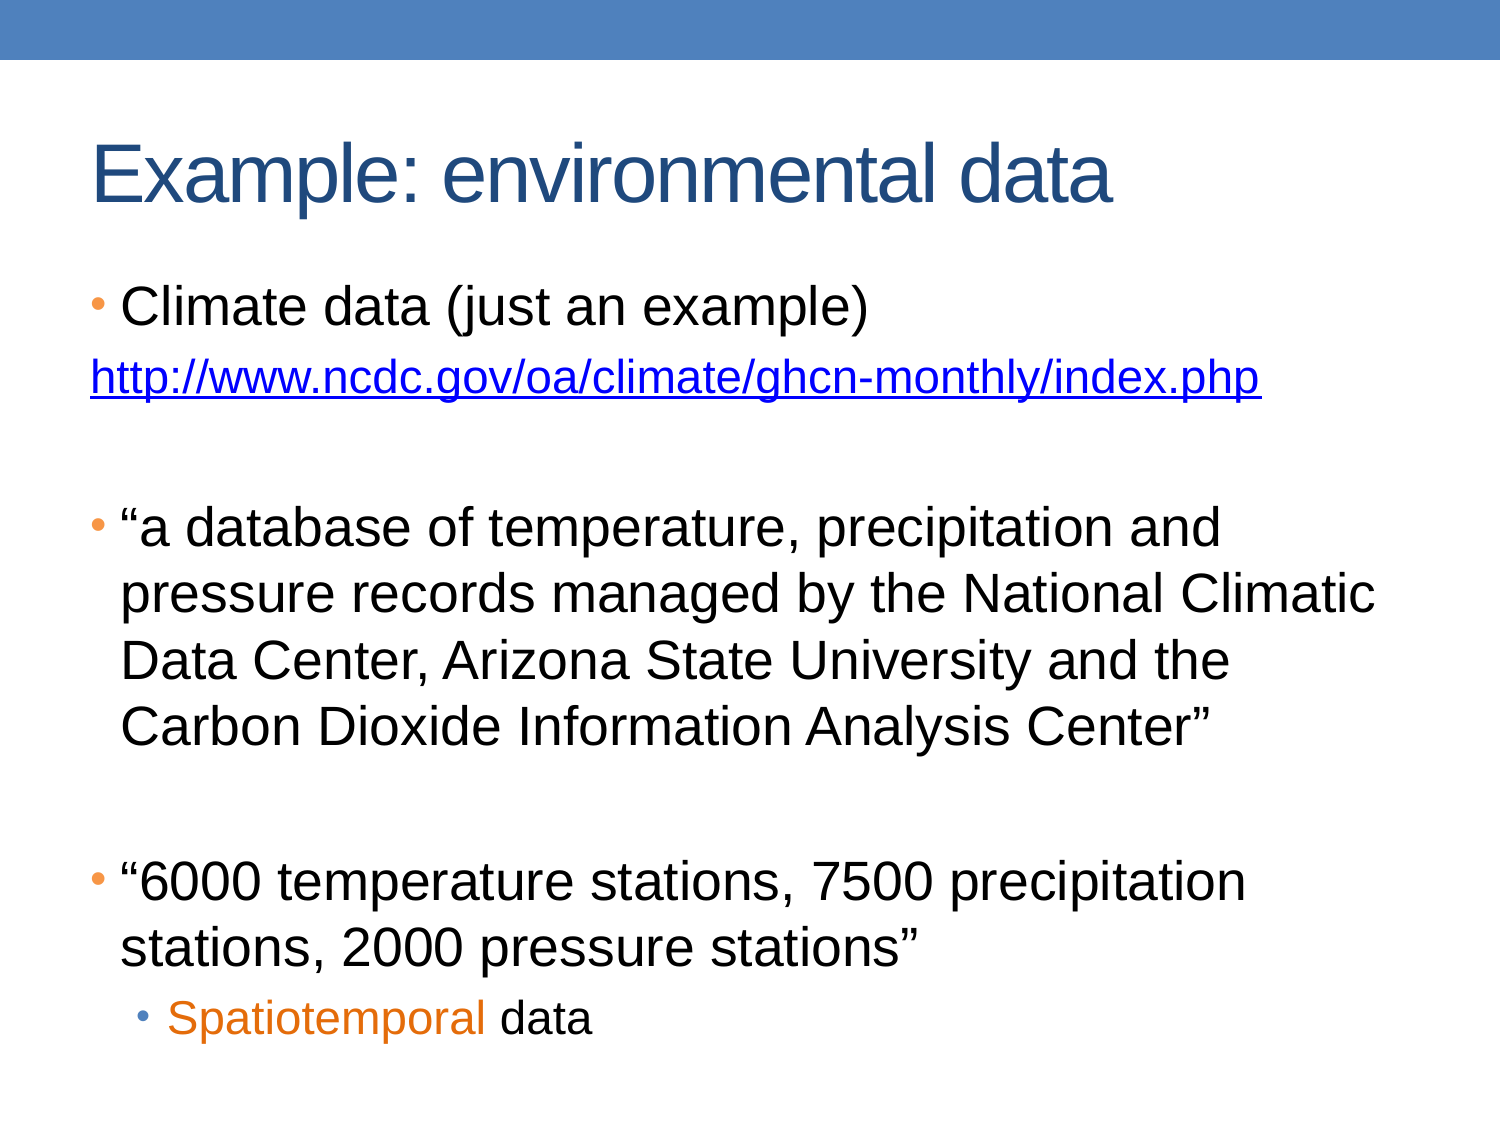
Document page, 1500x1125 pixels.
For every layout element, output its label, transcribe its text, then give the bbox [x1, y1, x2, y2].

title Example: environmental data [75, 87, 1425, 250]
list Climate data (just an example) http://www.ncdc.gov/oa/climate/ghcn-monthly/index.php “a database of temperature, precipitation and pressure records managed by the National Climatic Data Center, Arizona State University and the Carbon Dioxide Information Analysis Center” “6000 temperature stations, 7500 precipitation stations, 2000 pressure stations” Spatiotemporal data [75, 262, 1425, 1063]
